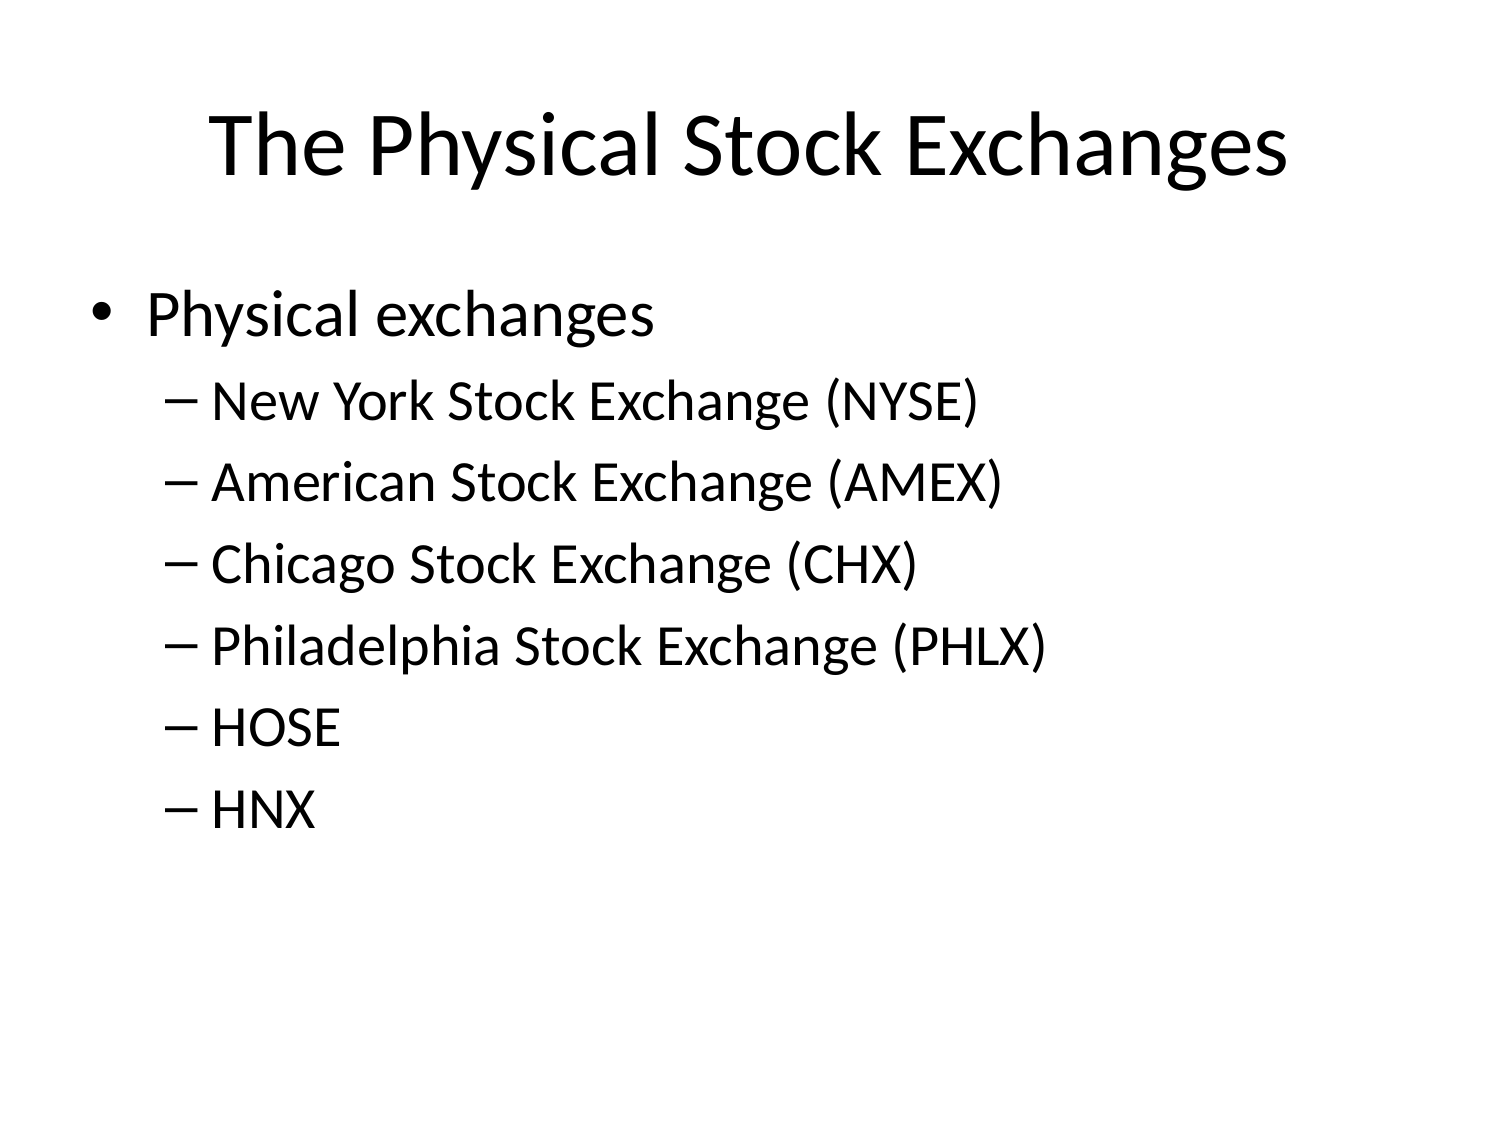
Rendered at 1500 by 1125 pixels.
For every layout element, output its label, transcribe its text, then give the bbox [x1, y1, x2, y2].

list Physical exchanges New York Stock Exchange (NYSE) American Stock Exchange (AMEX) Chicago Stock Exchange (CHX) Philadelphia Stock Exchange (PHLX) HOSE HNX [75, 262, 1425, 1005]
title The Physical Stock Exchanges [75, 45, 1425, 233]
